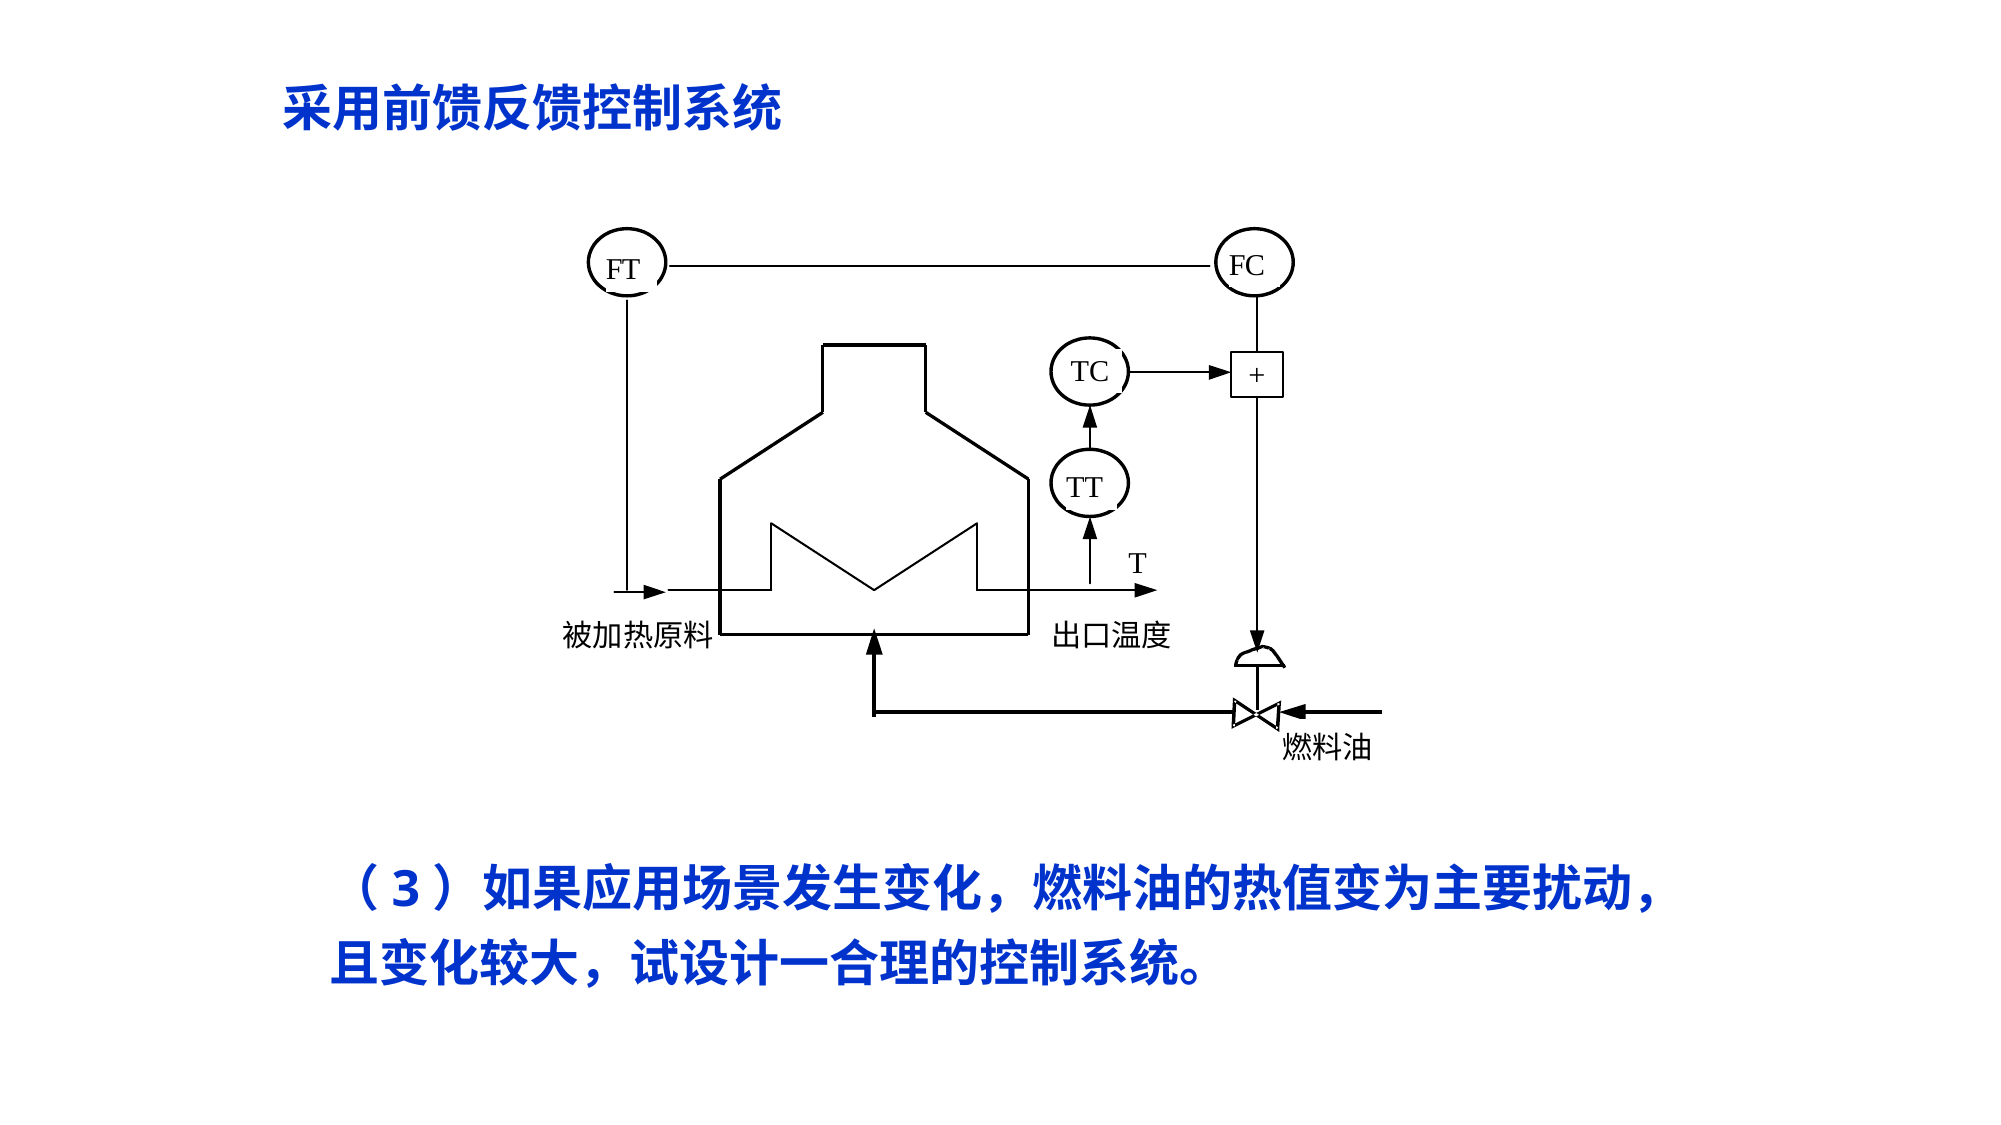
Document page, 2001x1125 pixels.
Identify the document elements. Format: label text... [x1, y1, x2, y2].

text_box （3）如果应用场景发生变化，燃料油的热值变为主要扰动，且变化较大，试设计一合理的控制系统。 [314, 834, 1722, 999]
text_box 采用前馈反馈控制系统 [267, 54, 1496, 145]
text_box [562, 226, 1390, 765]
